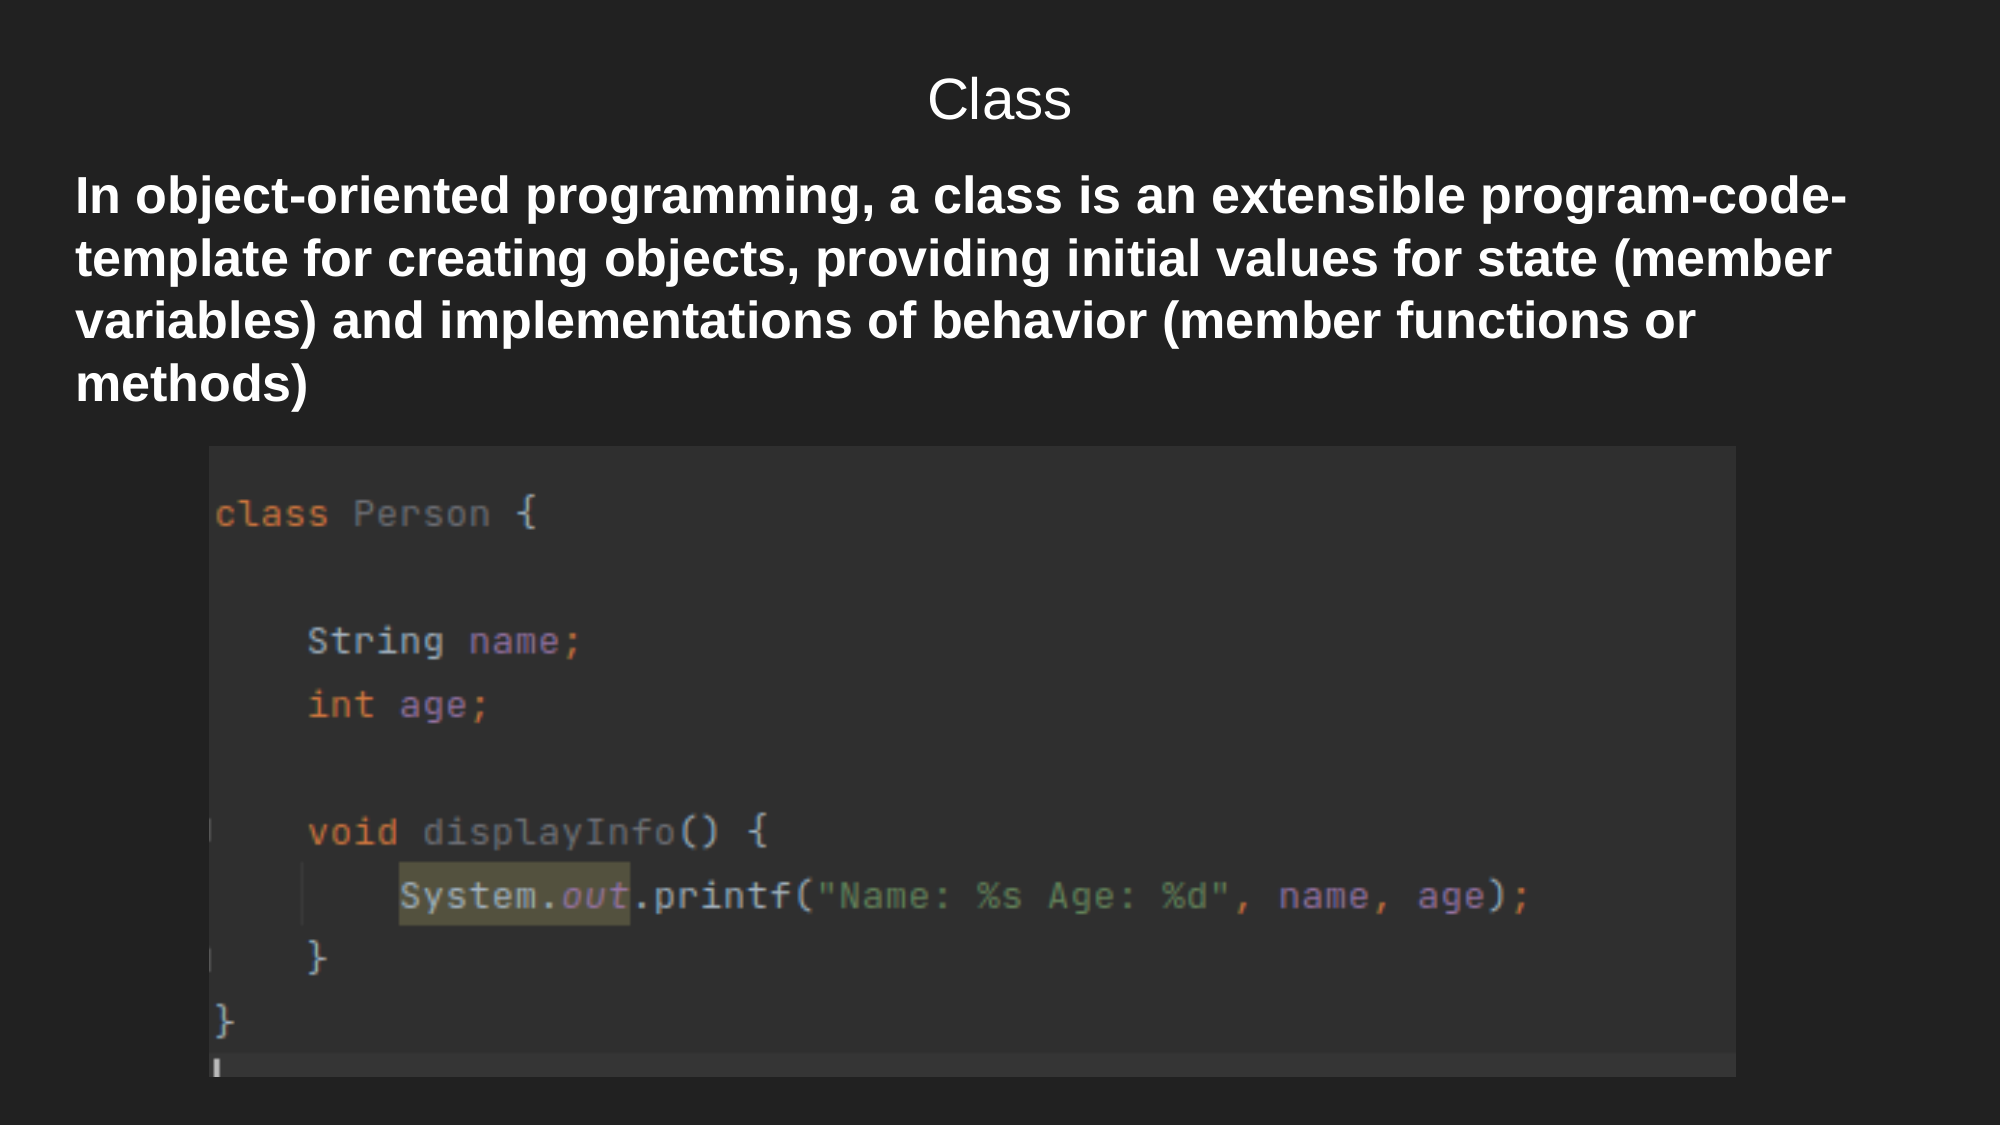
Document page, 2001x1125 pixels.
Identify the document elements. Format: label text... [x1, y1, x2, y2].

text_box In object-oriented programming, a class is an extensible program-code-template for creating objects, providing initial values for state (member variables) and implementations of behavior (member functions or methods) [60, 146, 1957, 427]
title Class [68, 46, 1932, 146]
picture [208, 446, 1737, 1078]
